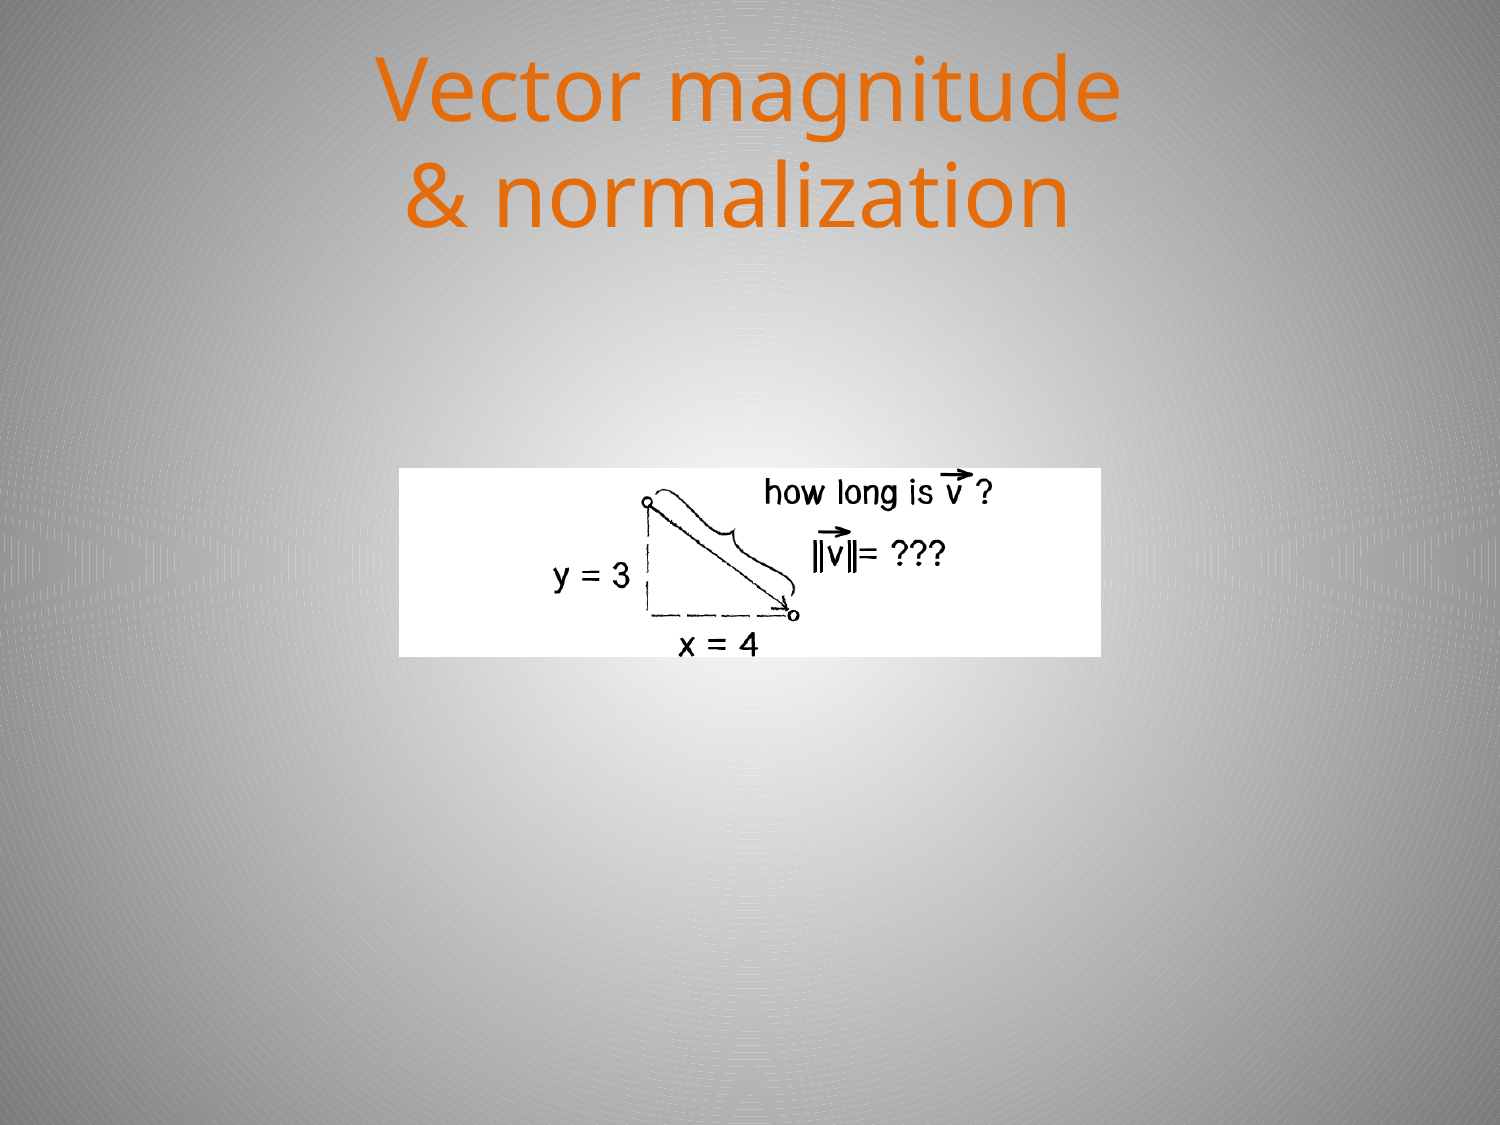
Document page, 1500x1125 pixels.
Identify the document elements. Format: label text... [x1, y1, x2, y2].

title Vector magnitude & normalization [74, 44, 1426, 234]
picture [399, 468, 1101, 657]
